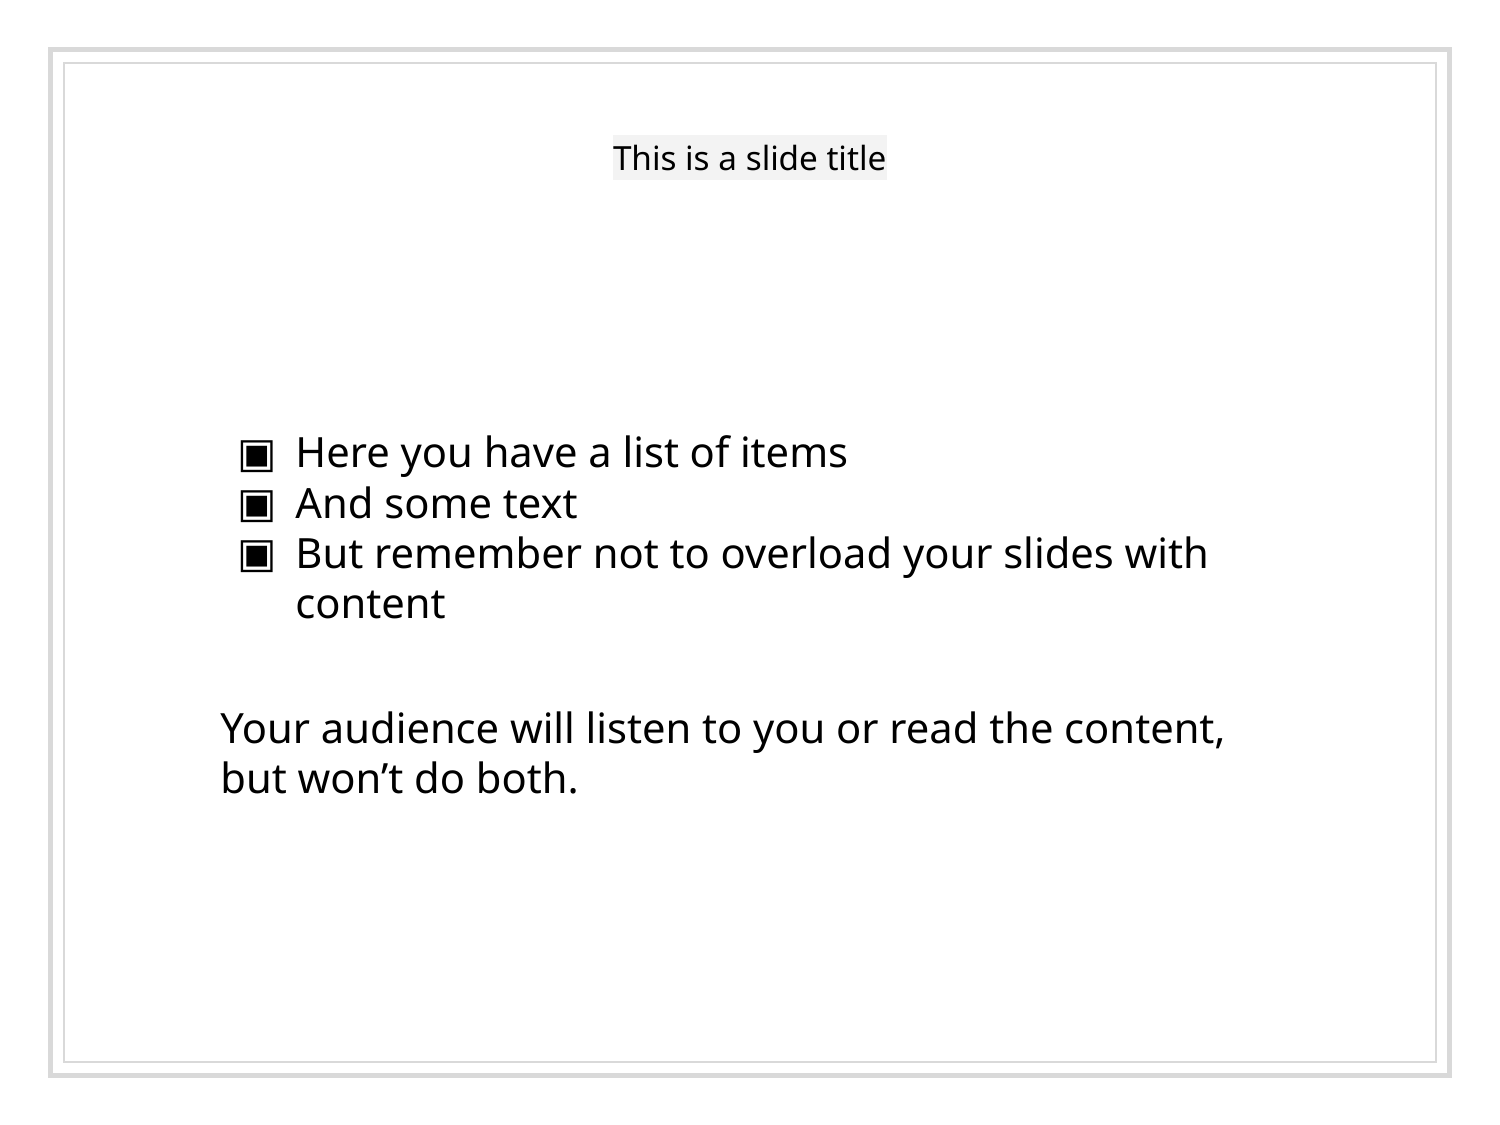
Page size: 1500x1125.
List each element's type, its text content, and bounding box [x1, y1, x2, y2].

list Here you have a list of items And some text But remember not to overload your slides with content Your audience will listen to you or read the content, but won’t do both. [205, 278, 1295, 950]
title This is a slide title [75, 73, 1425, 241]
